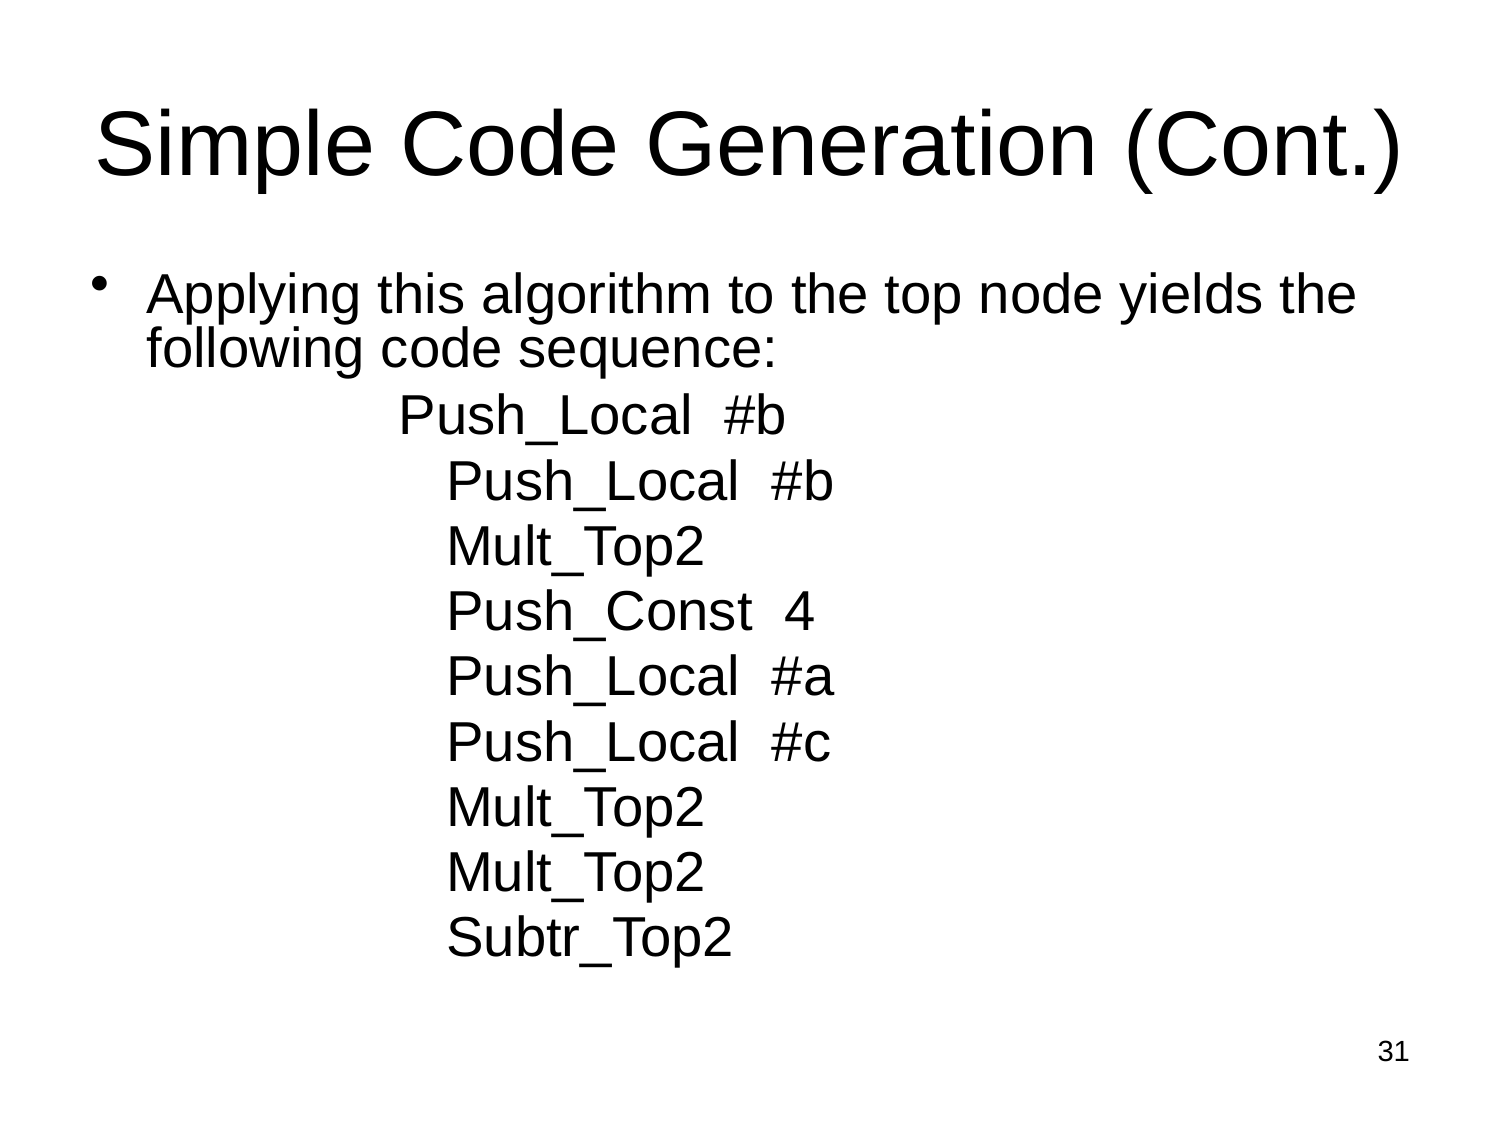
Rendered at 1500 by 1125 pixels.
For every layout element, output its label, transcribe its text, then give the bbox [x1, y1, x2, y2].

title Simple Code Generation (Cont.) [75, 45, 1425, 233]
list Applying this algorithm to the top node yields the following code sequence: Push_Local #b Push_Local #b Mult_Top2 Push_Const 4 Push_Local #a Push_Local #c Mult_Top2 Mult_Top2 Subtr_Top2 [75, 262, 1425, 1005]
slide_number 31 [1074, 1024, 1426, 1103]
